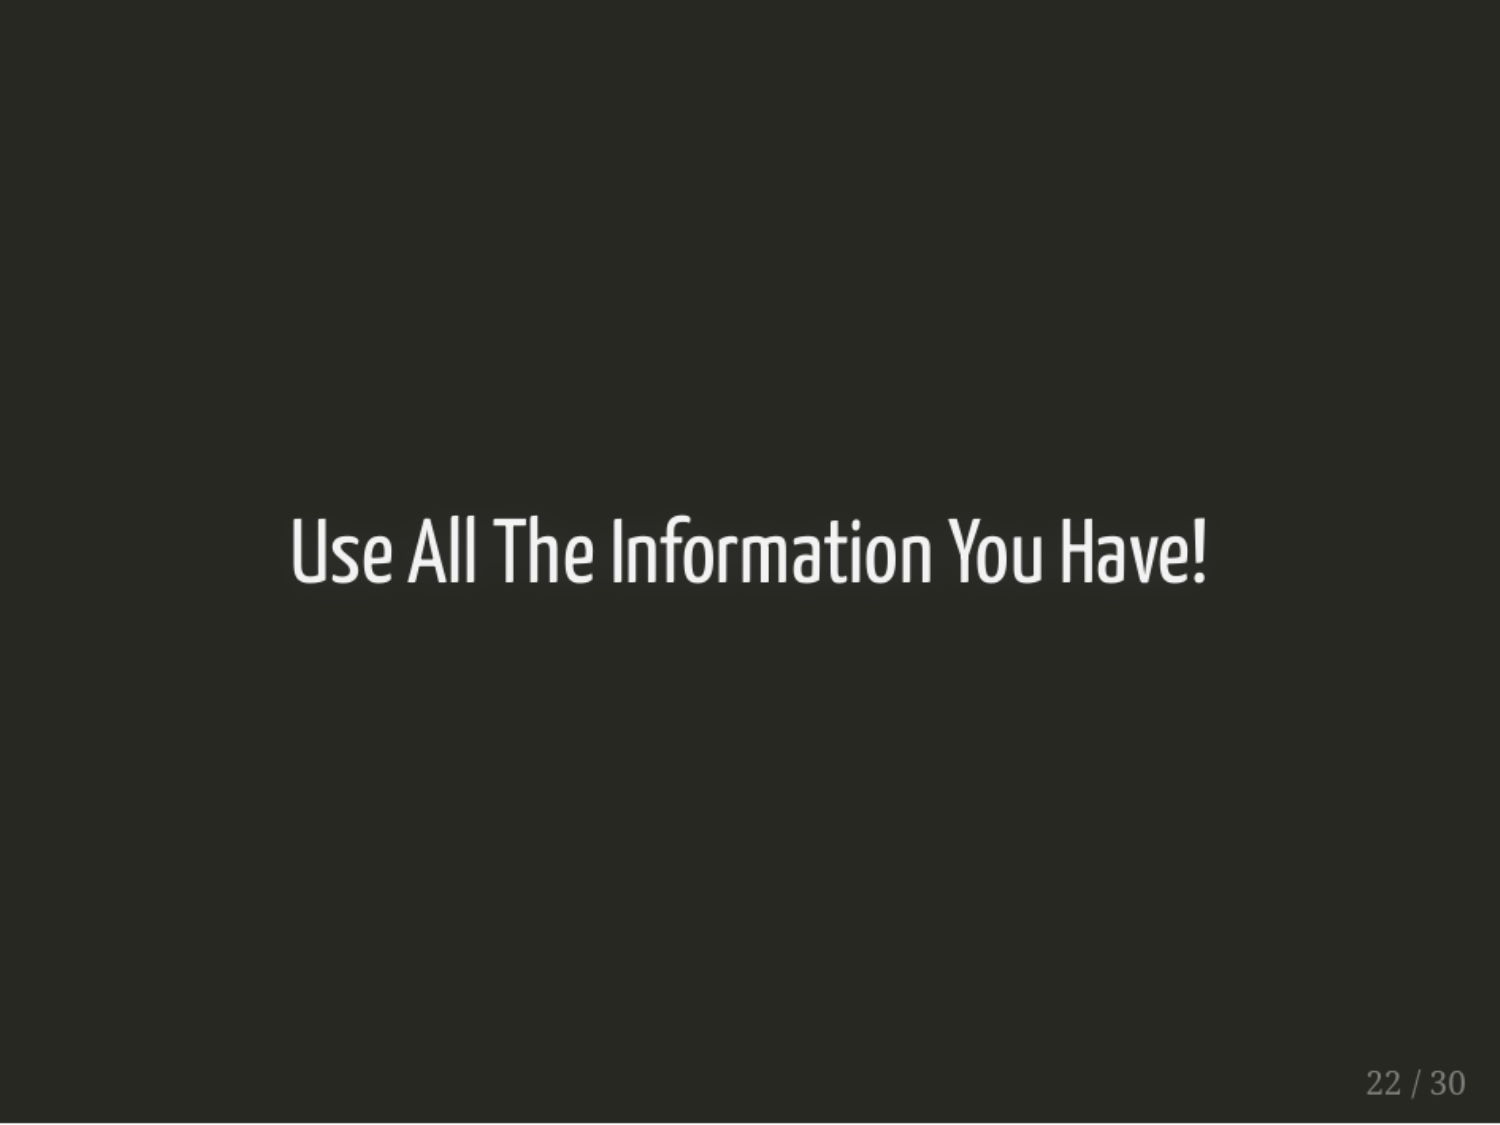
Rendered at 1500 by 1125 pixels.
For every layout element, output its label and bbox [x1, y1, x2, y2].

list [0, 0, 1500, 1125]
